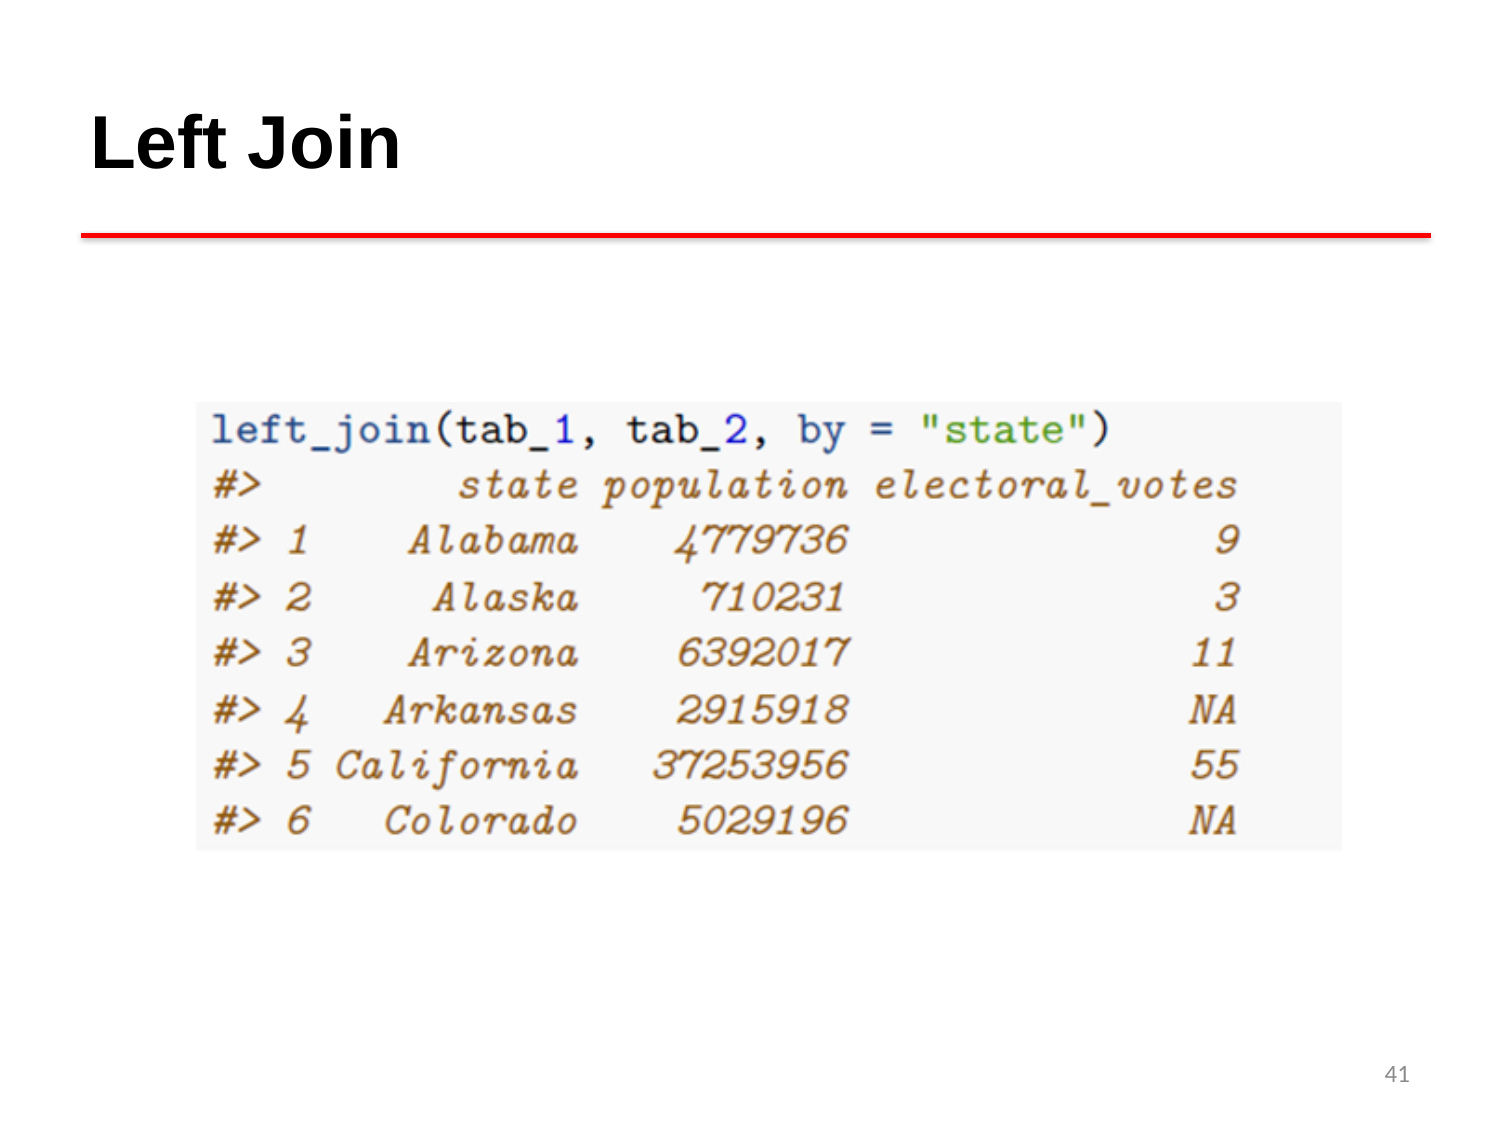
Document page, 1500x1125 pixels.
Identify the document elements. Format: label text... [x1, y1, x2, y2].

slide_number 41 [1074, 1042, 1425, 1103]
title Left Join [75, 45, 1425, 233]
picture [157, 402, 1343, 887]
